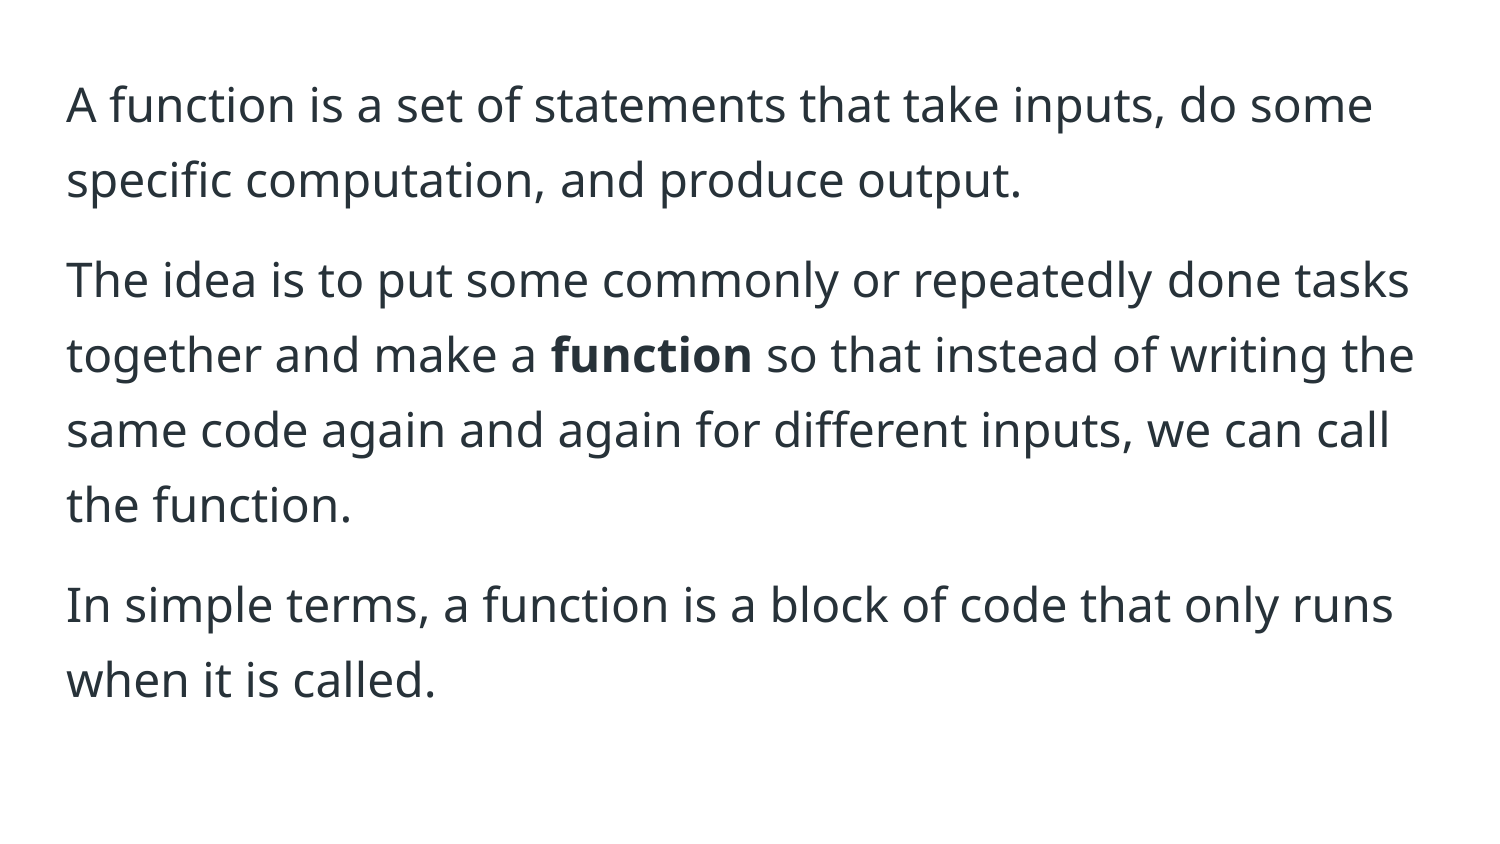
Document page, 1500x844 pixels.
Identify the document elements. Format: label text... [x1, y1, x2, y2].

list A function is a set of statements that take inputs, do some specific computation, and produce output. The idea is to put some commonly or repeatedly done tasks together and make a function so that instead of writing the same code again and again for different inputs, we can call the function. In simple terms, a function is a block of code that only runs when it is called. [51, 46, 1449, 750]
